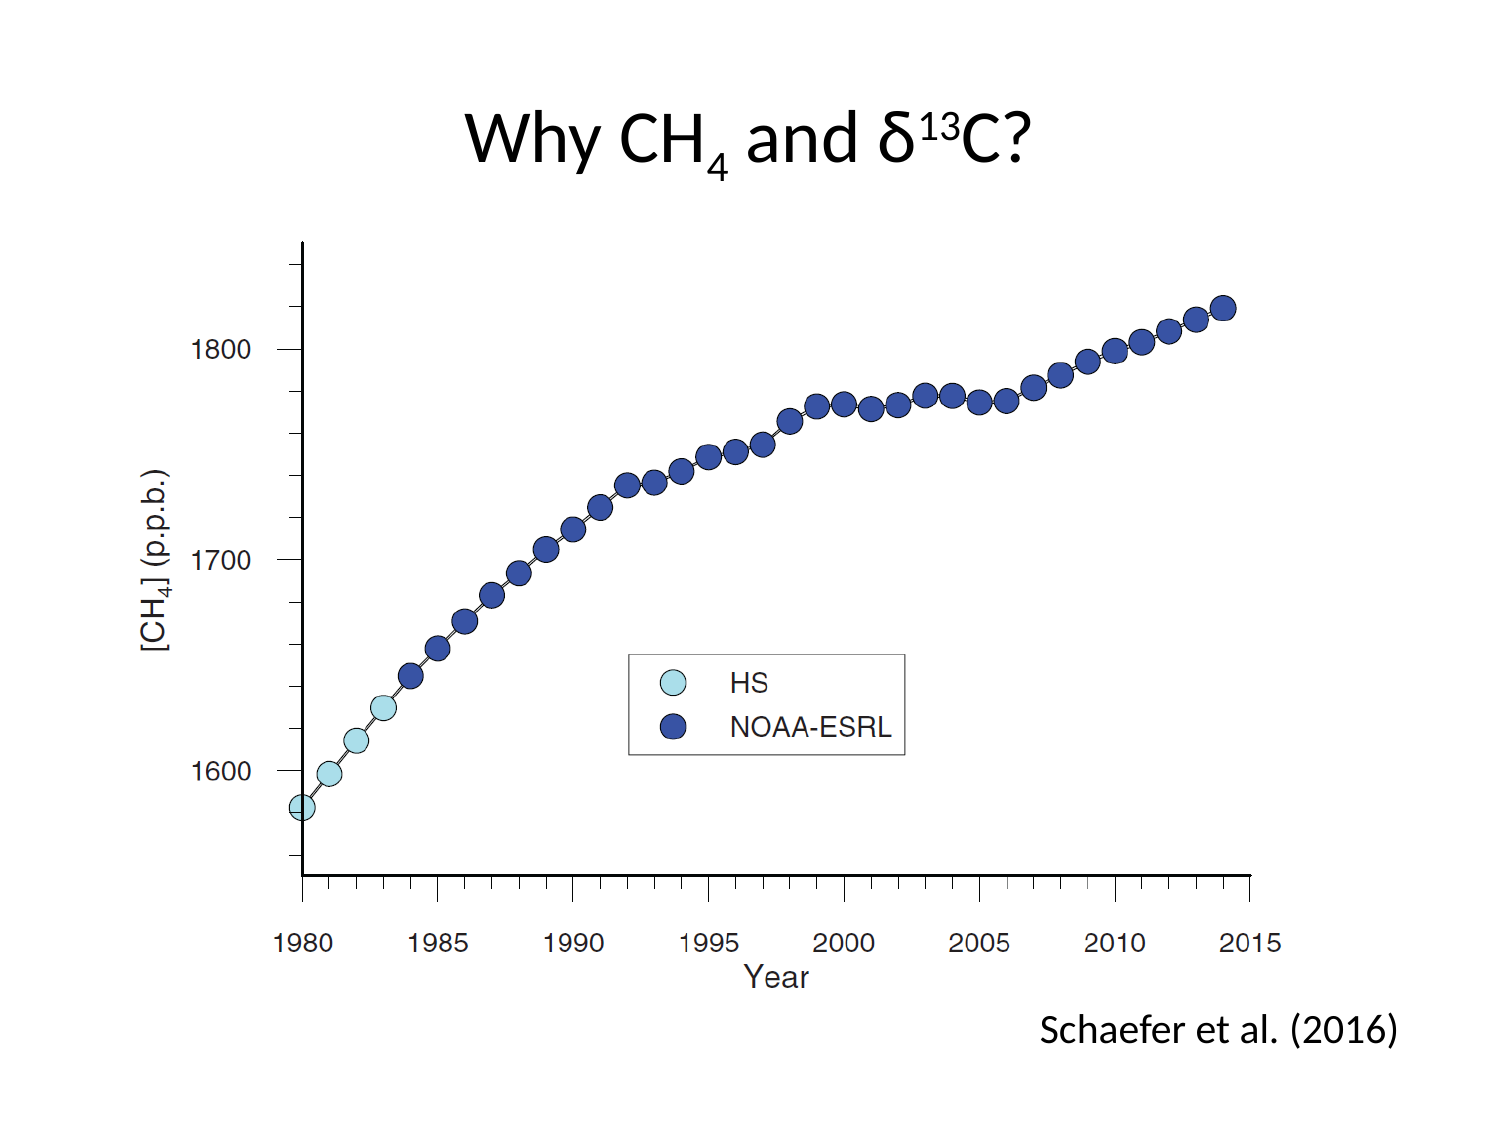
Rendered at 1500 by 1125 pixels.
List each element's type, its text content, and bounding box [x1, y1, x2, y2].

text_box Schaefer et al. (2016) [1024, 994, 1475, 1059]
picture [124, 237, 1288, 989]
title Why CH4 and δ13C? [75, 45, 1425, 233]
